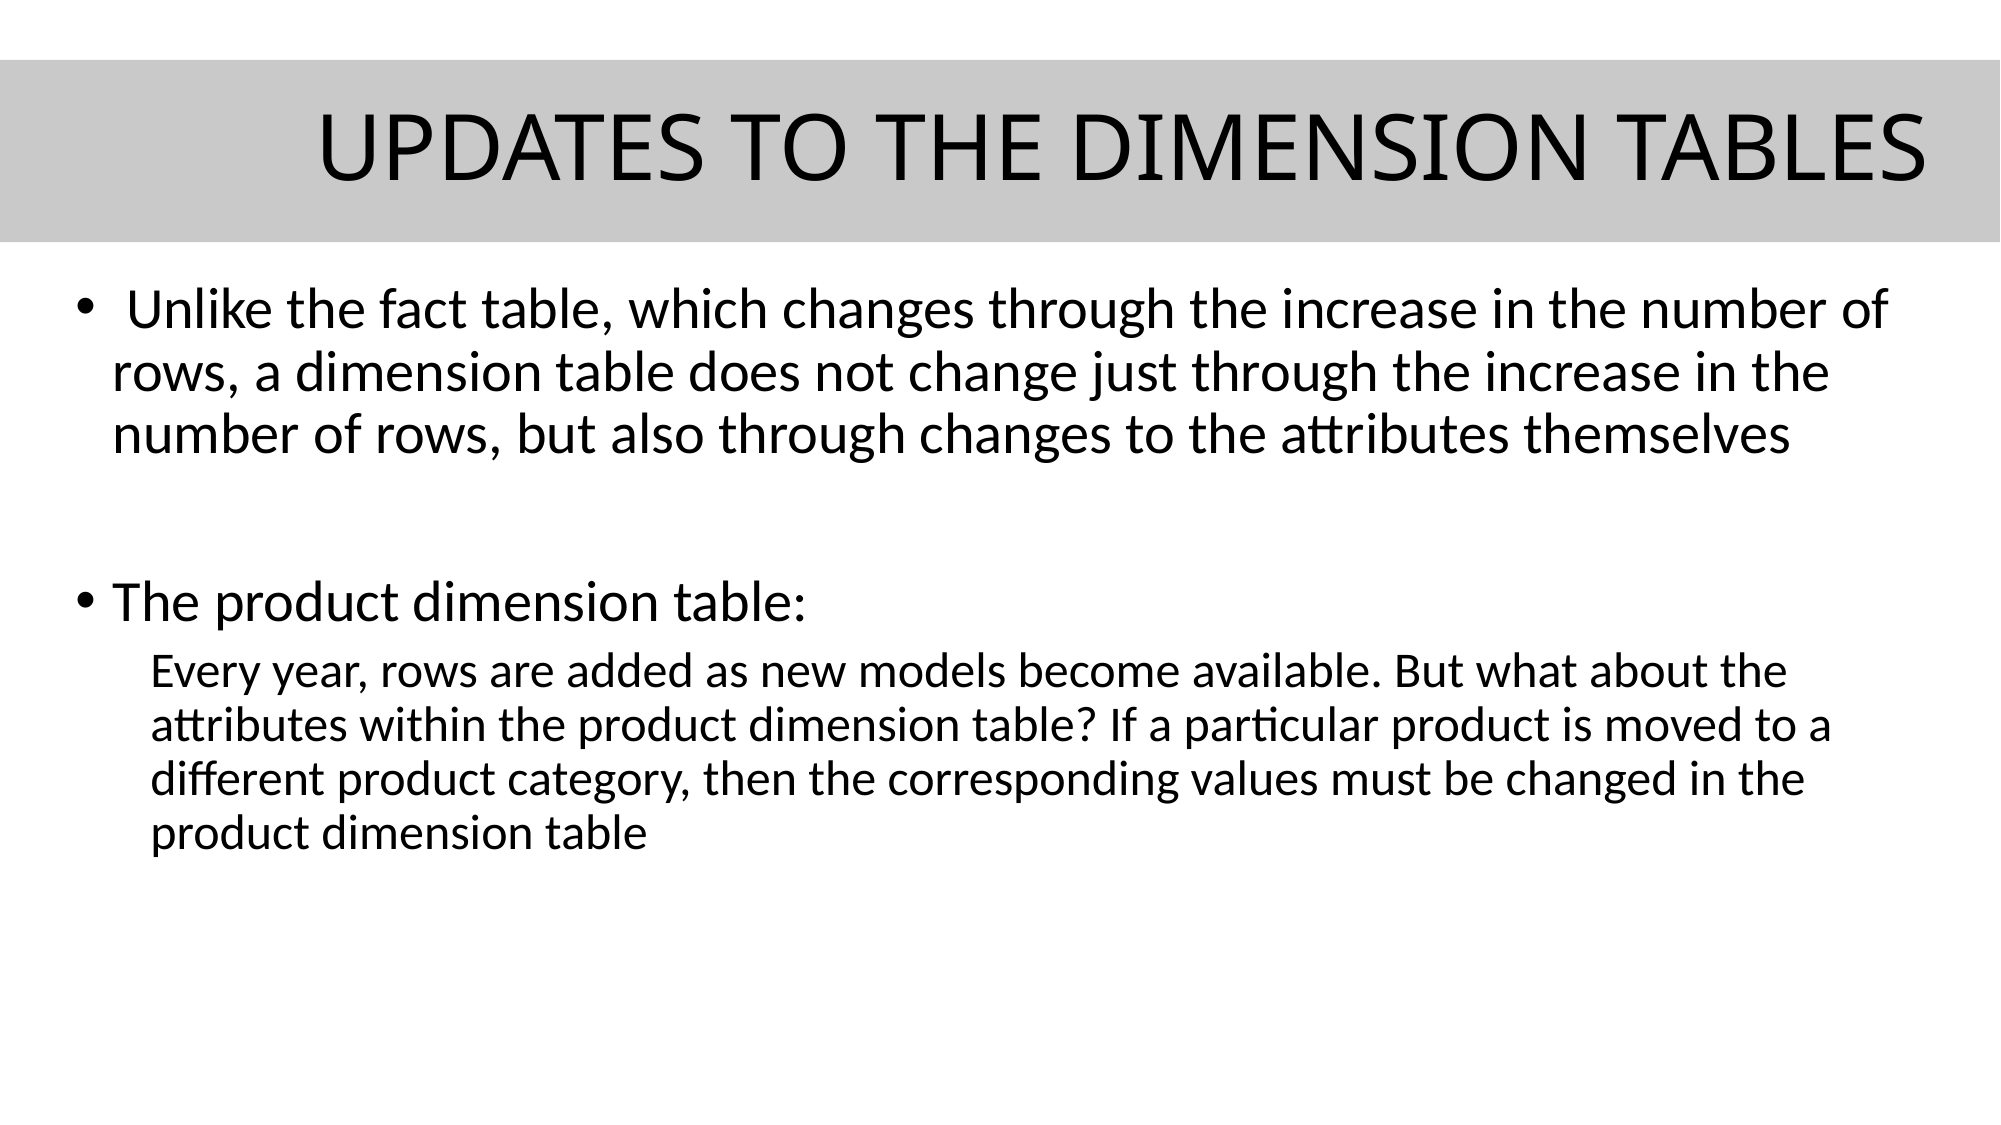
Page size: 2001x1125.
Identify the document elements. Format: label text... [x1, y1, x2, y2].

list Unlike the fact table, which changes through the increase in the number of rows, a dimension table does not change just through the increase in the number of rows, but also through changes to the attributes themselves The product dimension table: Every year, rows are added as new models become available. But what about the attributes within the product dimension table? If a particular product is moved to a different product category, then the corresponding values must be changed in the product dimension table [60, 270, 1940, 985]
title UPDATES TO THE DIMENSION TABLES [0, 59, 2000, 243]
